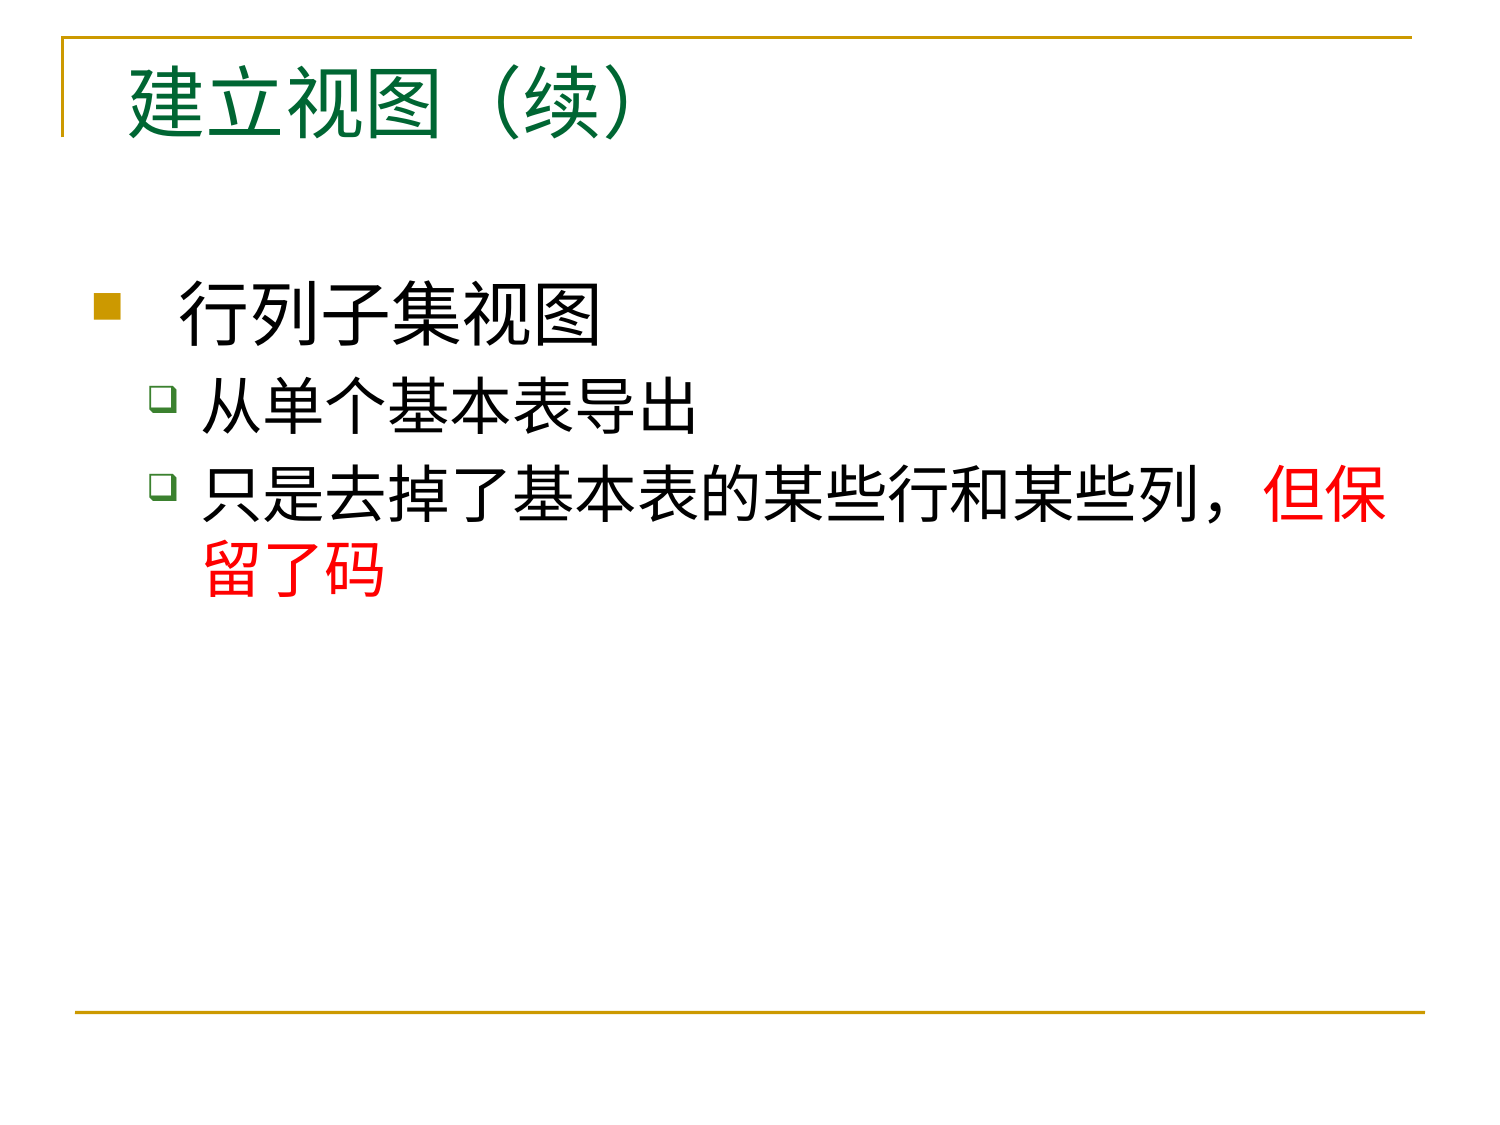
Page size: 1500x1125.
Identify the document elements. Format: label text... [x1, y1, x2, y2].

title 建立视图（续） [75, 45, 1425, 233]
list 行列子集视图 从单个基本表导出 只是去掉了基本表的某些行和某些列，但保留了码 [75, 262, 1425, 1006]
